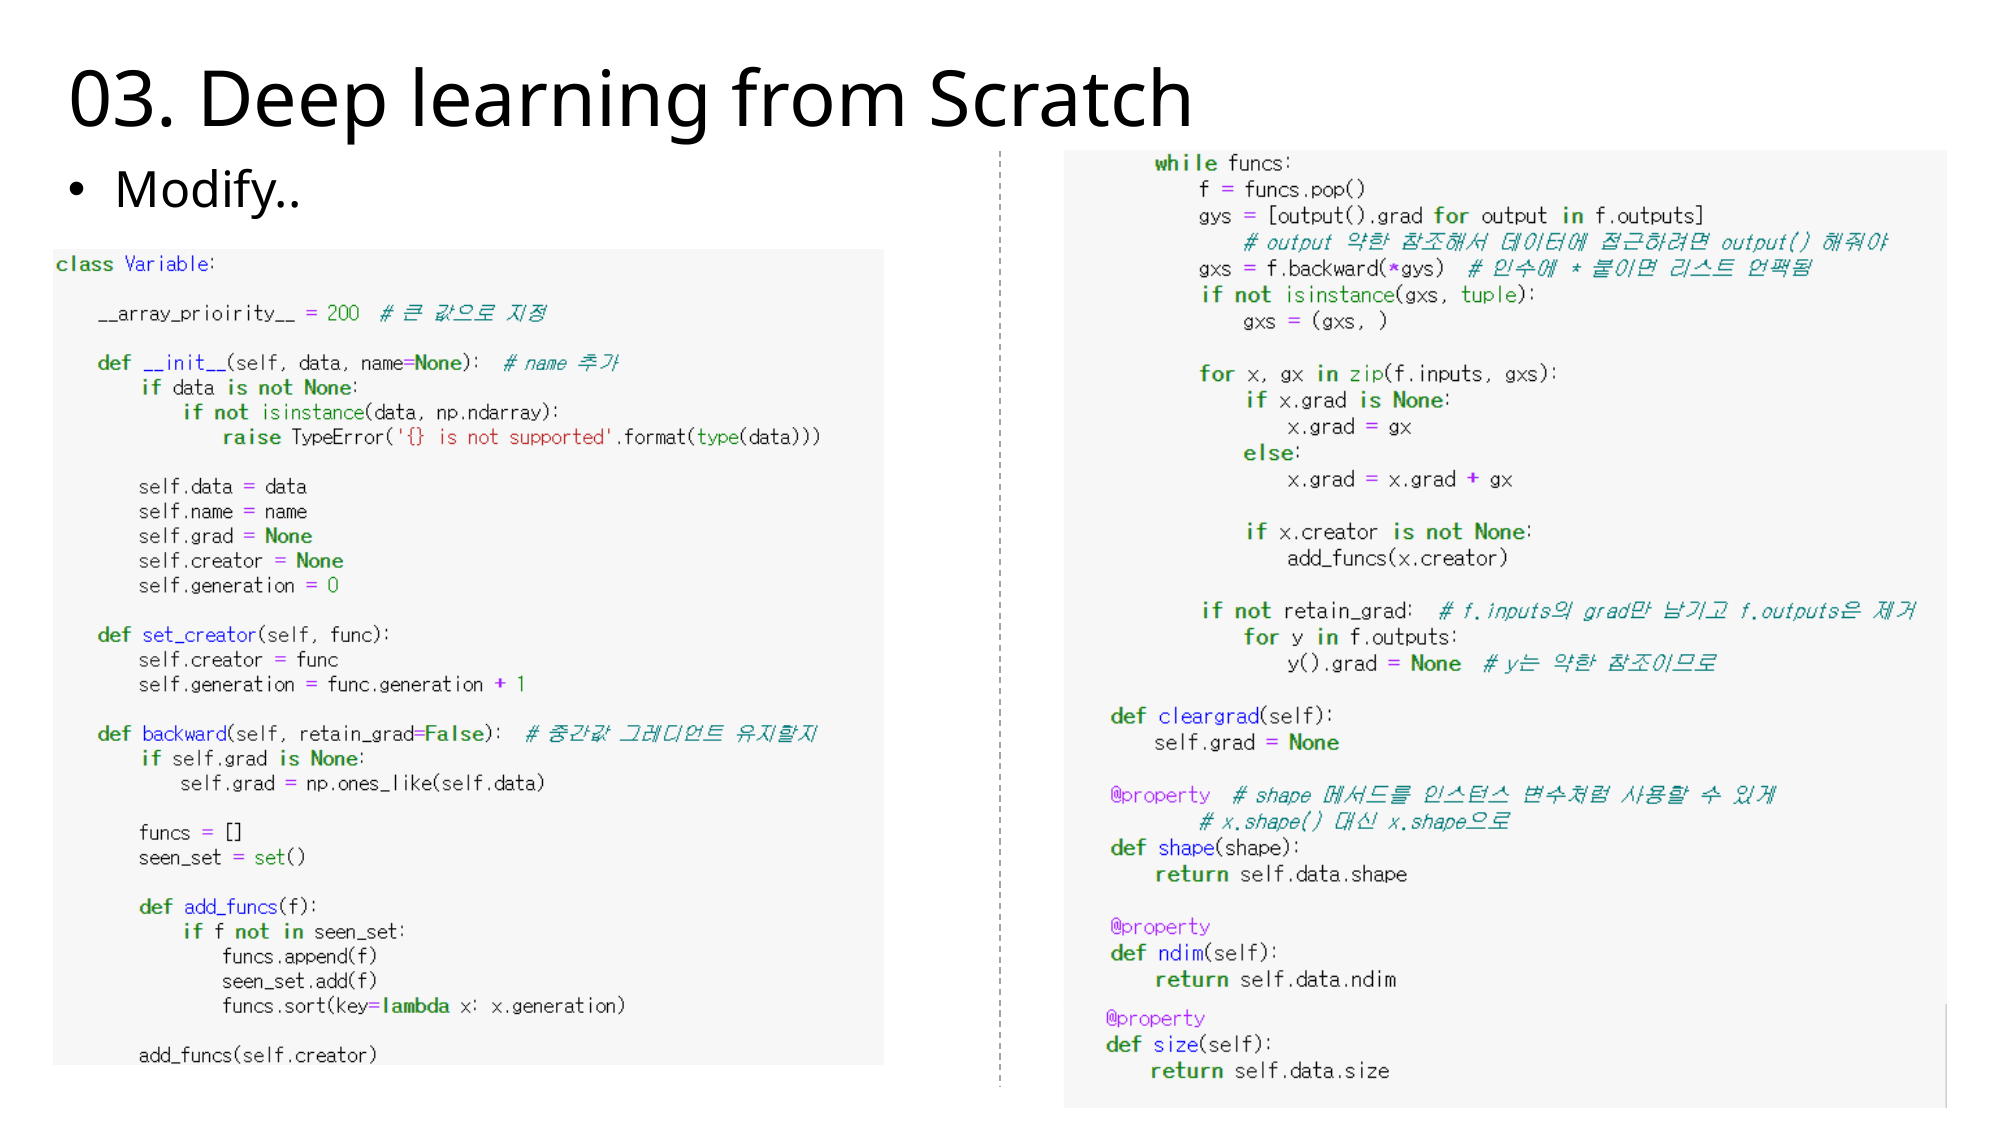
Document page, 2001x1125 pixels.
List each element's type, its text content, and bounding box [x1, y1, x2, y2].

text_box Modify.. [53, 150, 937, 226]
picture [53, 249, 884, 1065]
picture [1063, 150, 1947, 1108]
text_box 03. Deep learning from Scratch [53, 51, 1801, 151]
